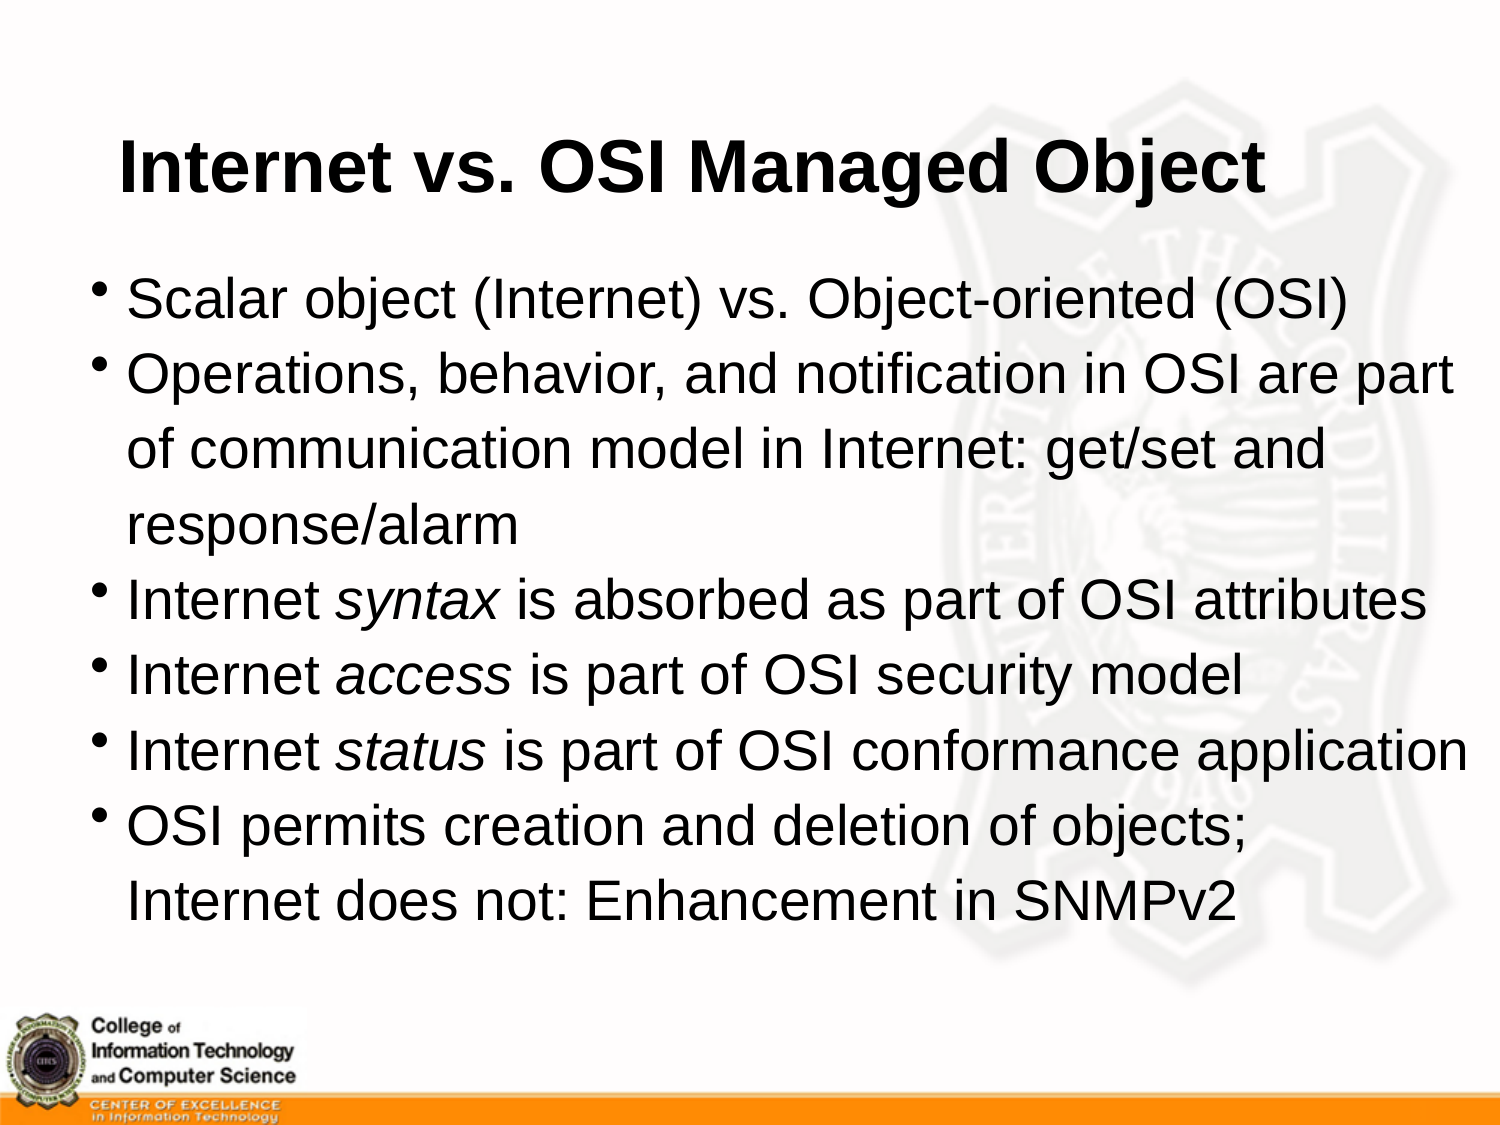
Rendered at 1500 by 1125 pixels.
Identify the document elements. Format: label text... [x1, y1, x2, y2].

title Internet vs. OSI Managed Object [103, 59, 1397, 247]
list Scalar object (Internet) vs. Object-oriented (OSI) Operations, behavior, and notification in OSI are part of communication model in Internet: get/set and response/alarm Internet syntax is absorbed as part of OSI attributes Internet access is part of OSI security model Internet status is part of OSI conformance application OSI permits creation and deletion of objects; Internet does not: Enhancement in SNMPv2 [75, 247, 1500, 975]
picture [0, 0, 1500, 1125]
